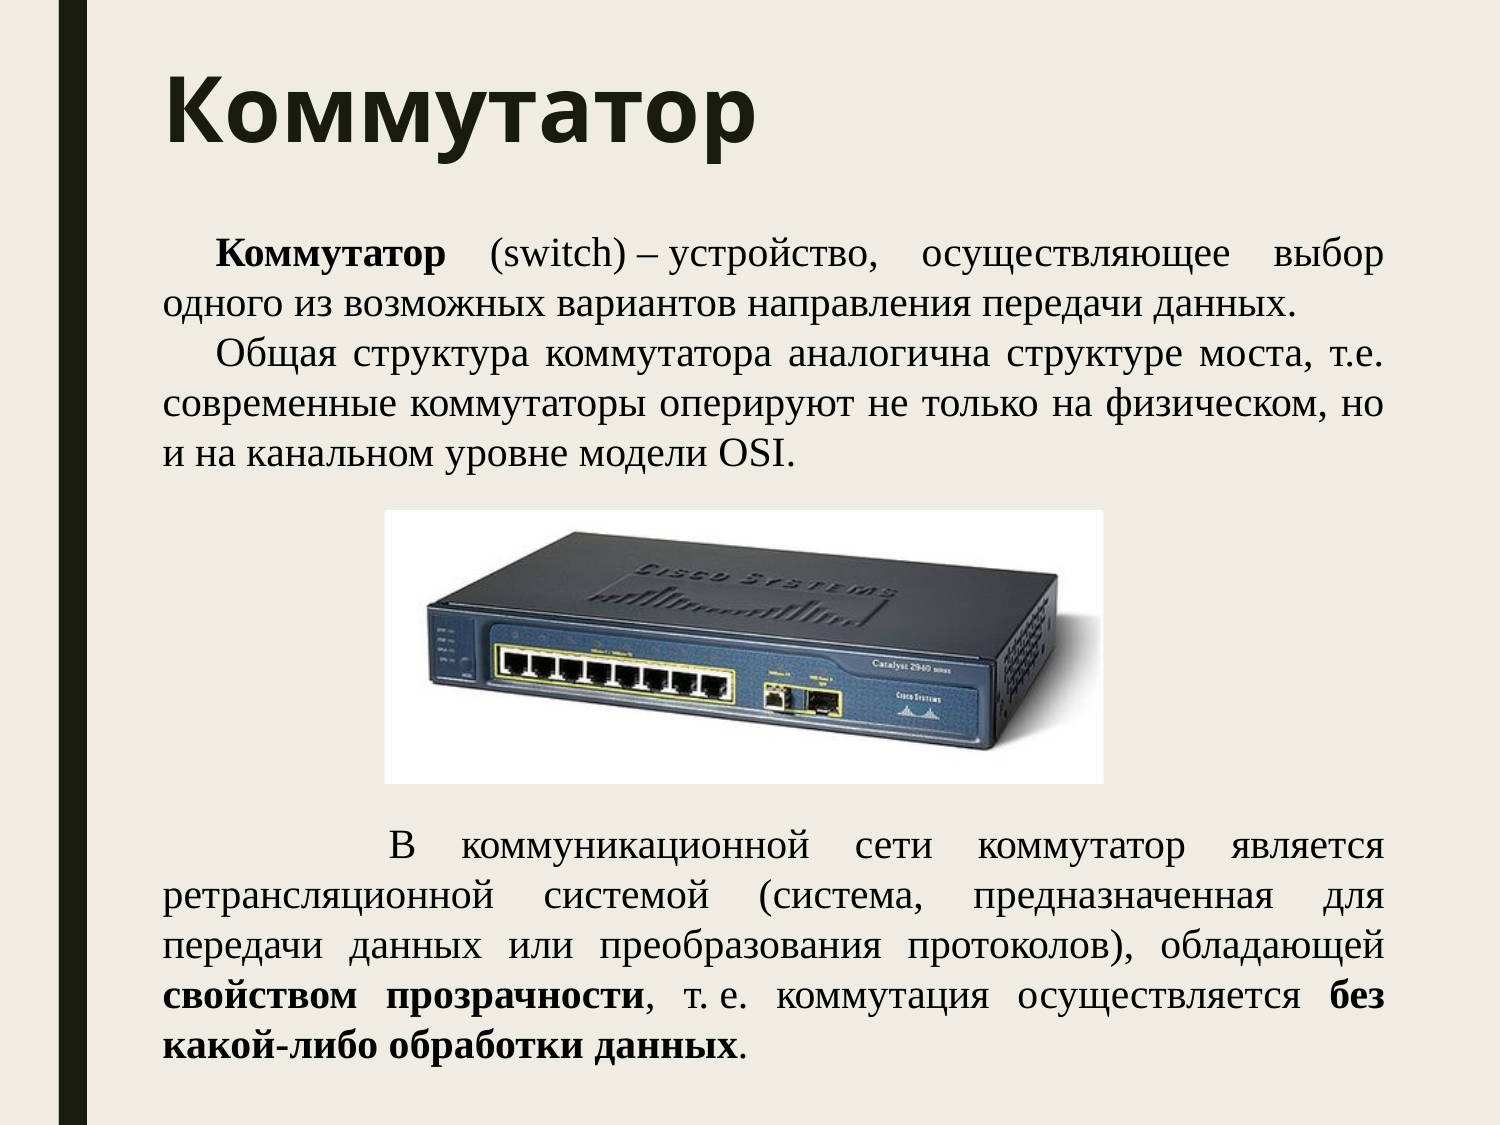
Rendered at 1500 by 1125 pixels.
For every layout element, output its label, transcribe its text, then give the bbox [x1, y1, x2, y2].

picture [384, 510, 1104, 784]
text_box Коммутатор (switch) – устройство, осуществляющее выбор одного из возможных вариантов направления передачи данных. Общая структура коммутатора аналогична структуре моста, т.е. современные коммутаторы оперируют не только на физическом, но и на канальном уровне модели OSI. [147, 217, 1400, 483]
text_box В коммуникационной сети коммутатор является ретрансляционной системой (система, предназначенная для передачи данных или преобразования протоколов), обладающей свойством прозрачности, т. е. коммутация осуществляется без какой-либо обработки данных. [147, 809, 1400, 1075]
title Коммутатор [147, 56, 1439, 245]
